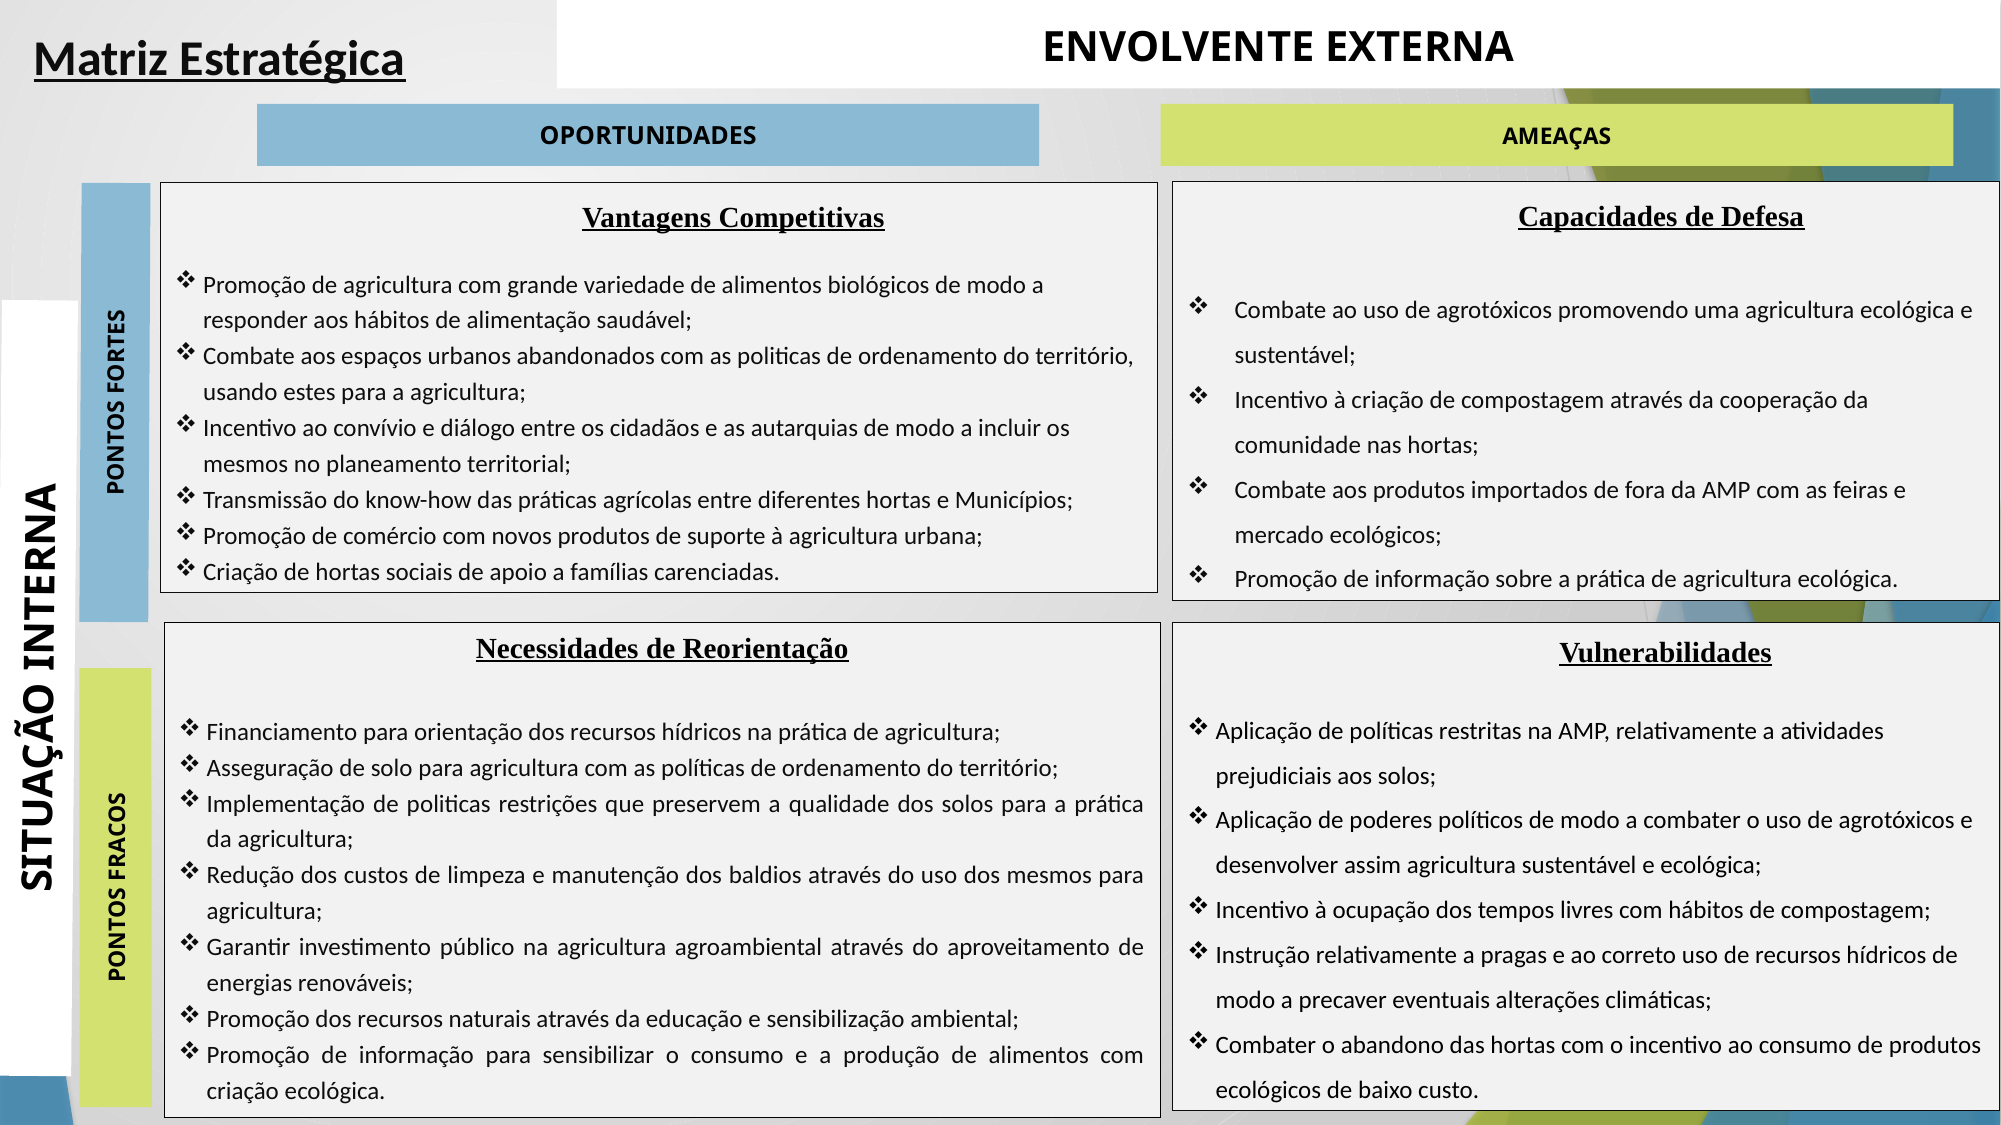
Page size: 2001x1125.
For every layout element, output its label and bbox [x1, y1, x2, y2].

text_box [0, 0, 2000, 1118]
